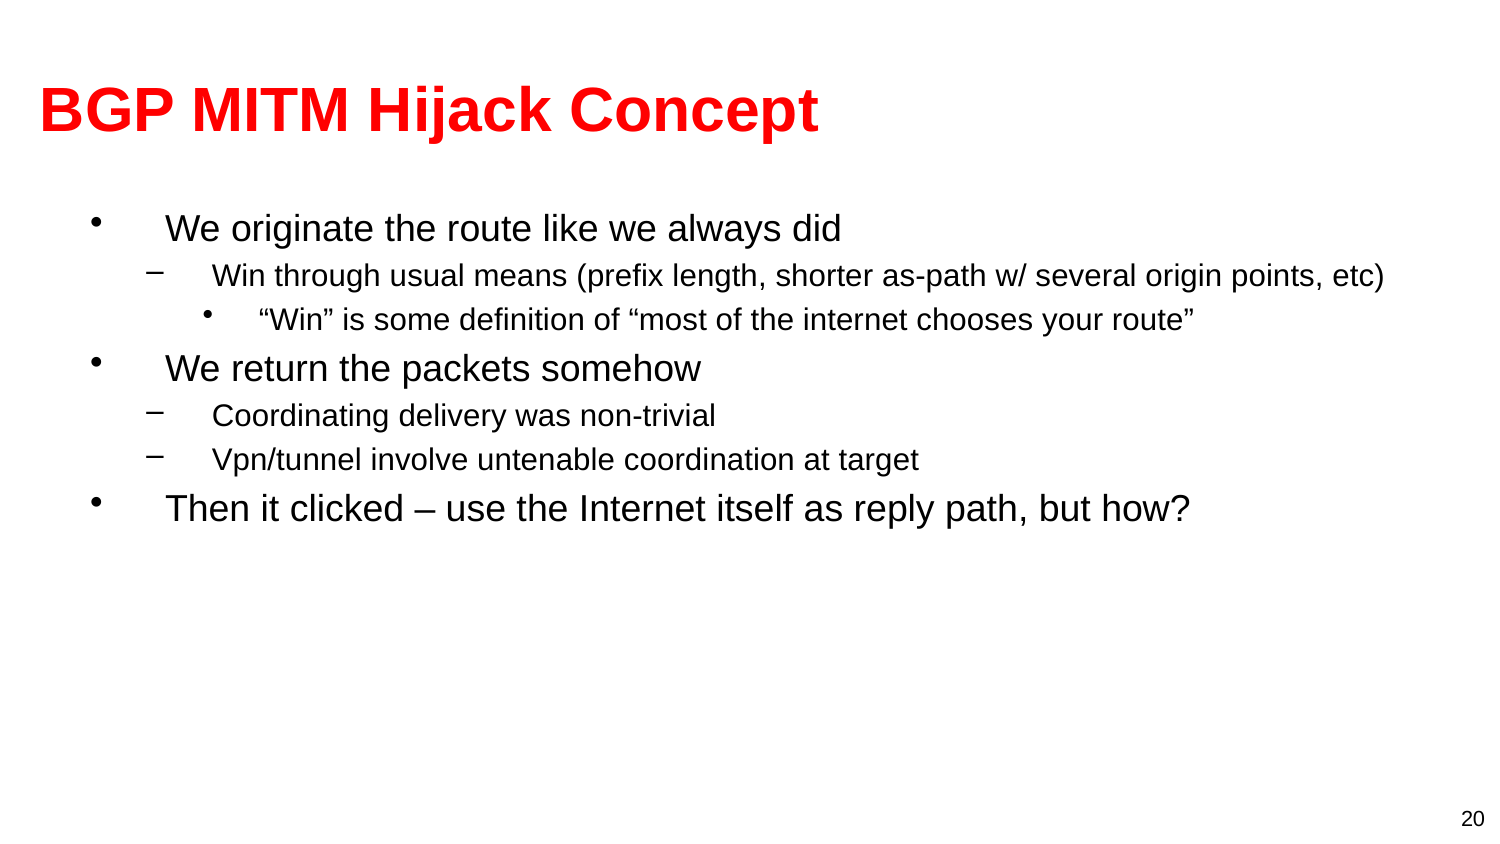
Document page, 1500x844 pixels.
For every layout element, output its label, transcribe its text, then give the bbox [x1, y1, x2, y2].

list We originate the route like we always did Win through usual means (prefix length, shorter as-path w/ several origin points, etc) “Win” is some definition of “most of the internet chooses your route” We return the packets somehow Coordinating delivery was non-trivial Vpn/tunnel involve untenable coordination at target Then it clicked – use the Internet itself as reply path, but how? [75, 196, 1425, 754]
title BGP MITM Hijack Concept [24, 35, 1463, 177]
slide_number 20 [1149, 796, 1500, 825]
